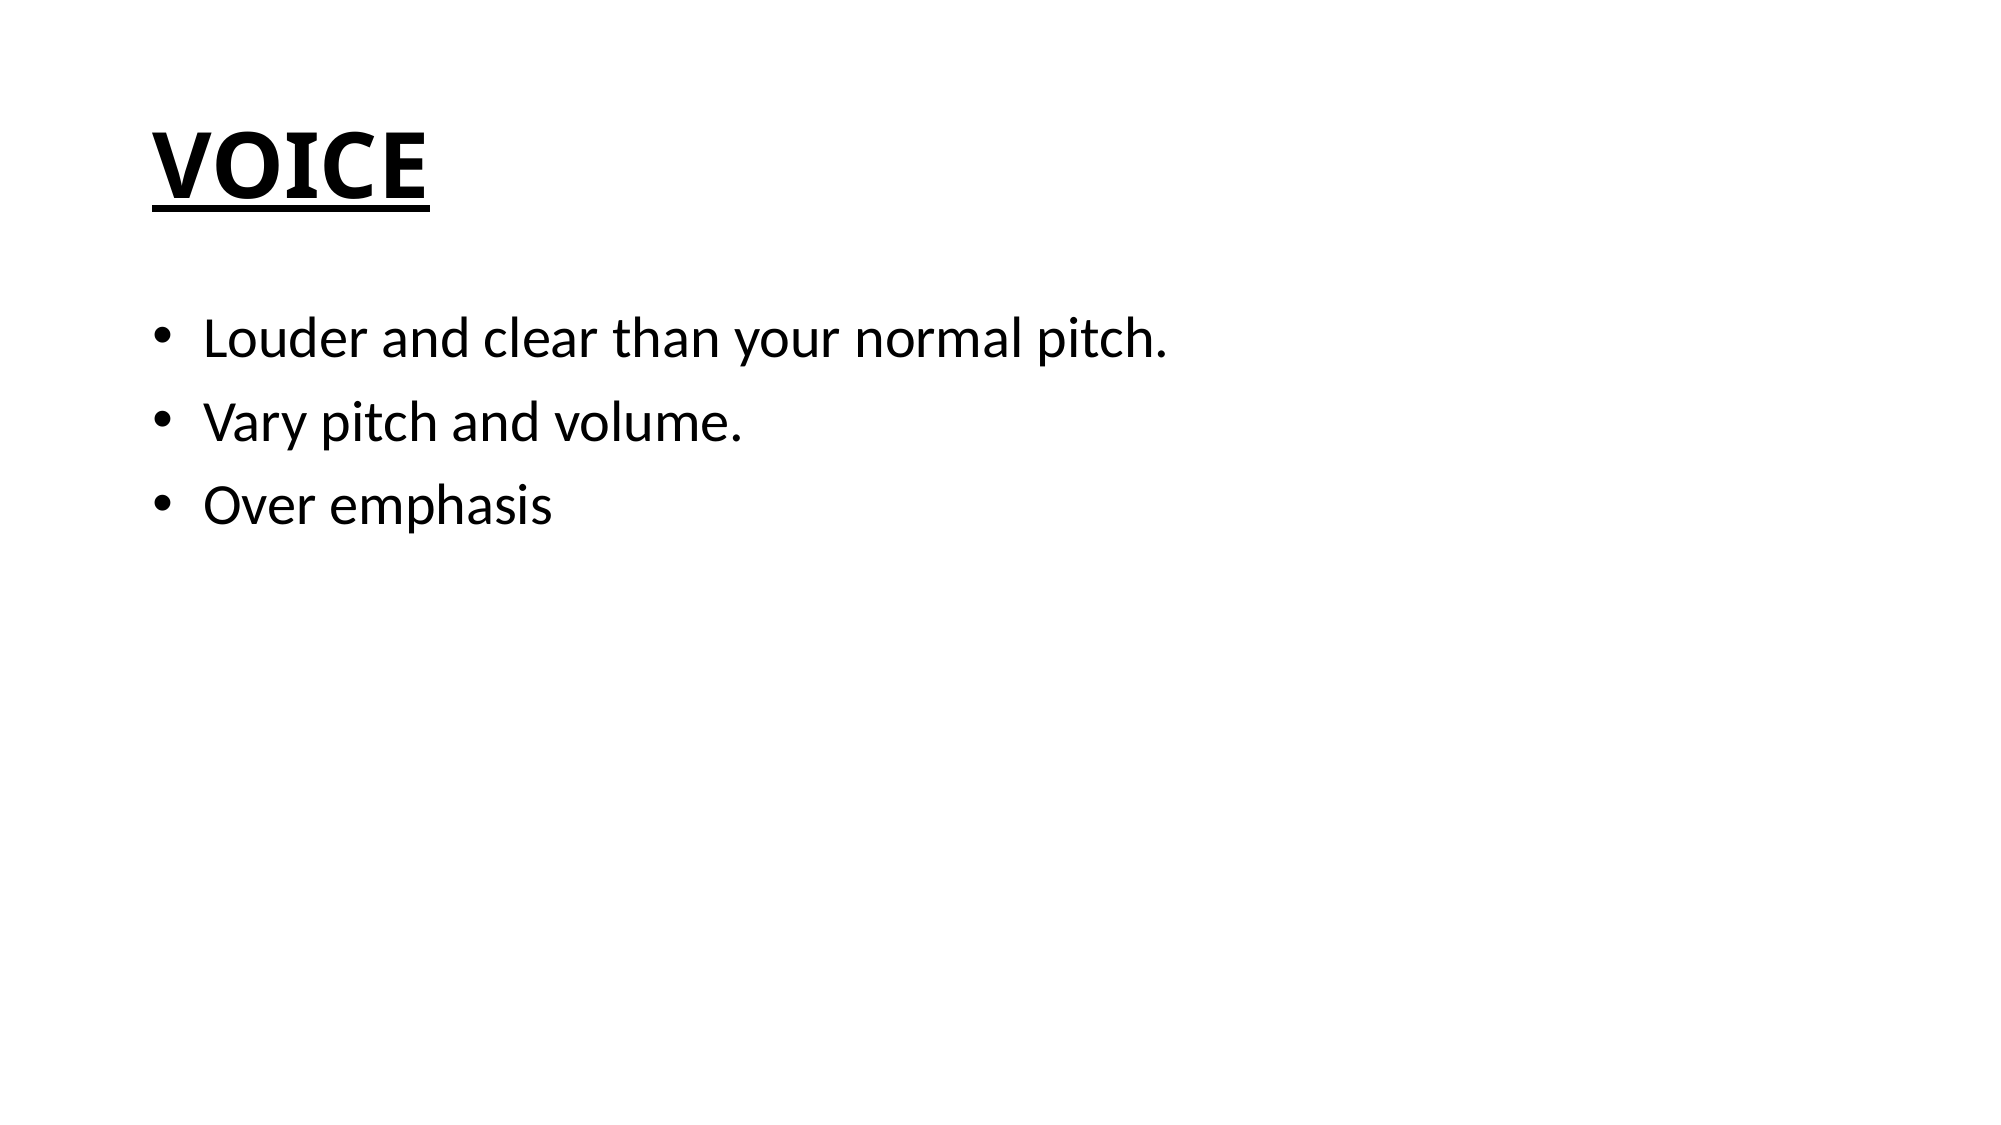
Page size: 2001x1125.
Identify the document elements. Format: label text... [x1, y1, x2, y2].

title VOICE [137, 59, 1863, 278]
list Louder and clear than your normal pitch. Vary pitch and volume. Over emphasis [137, 299, 1863, 1014]
